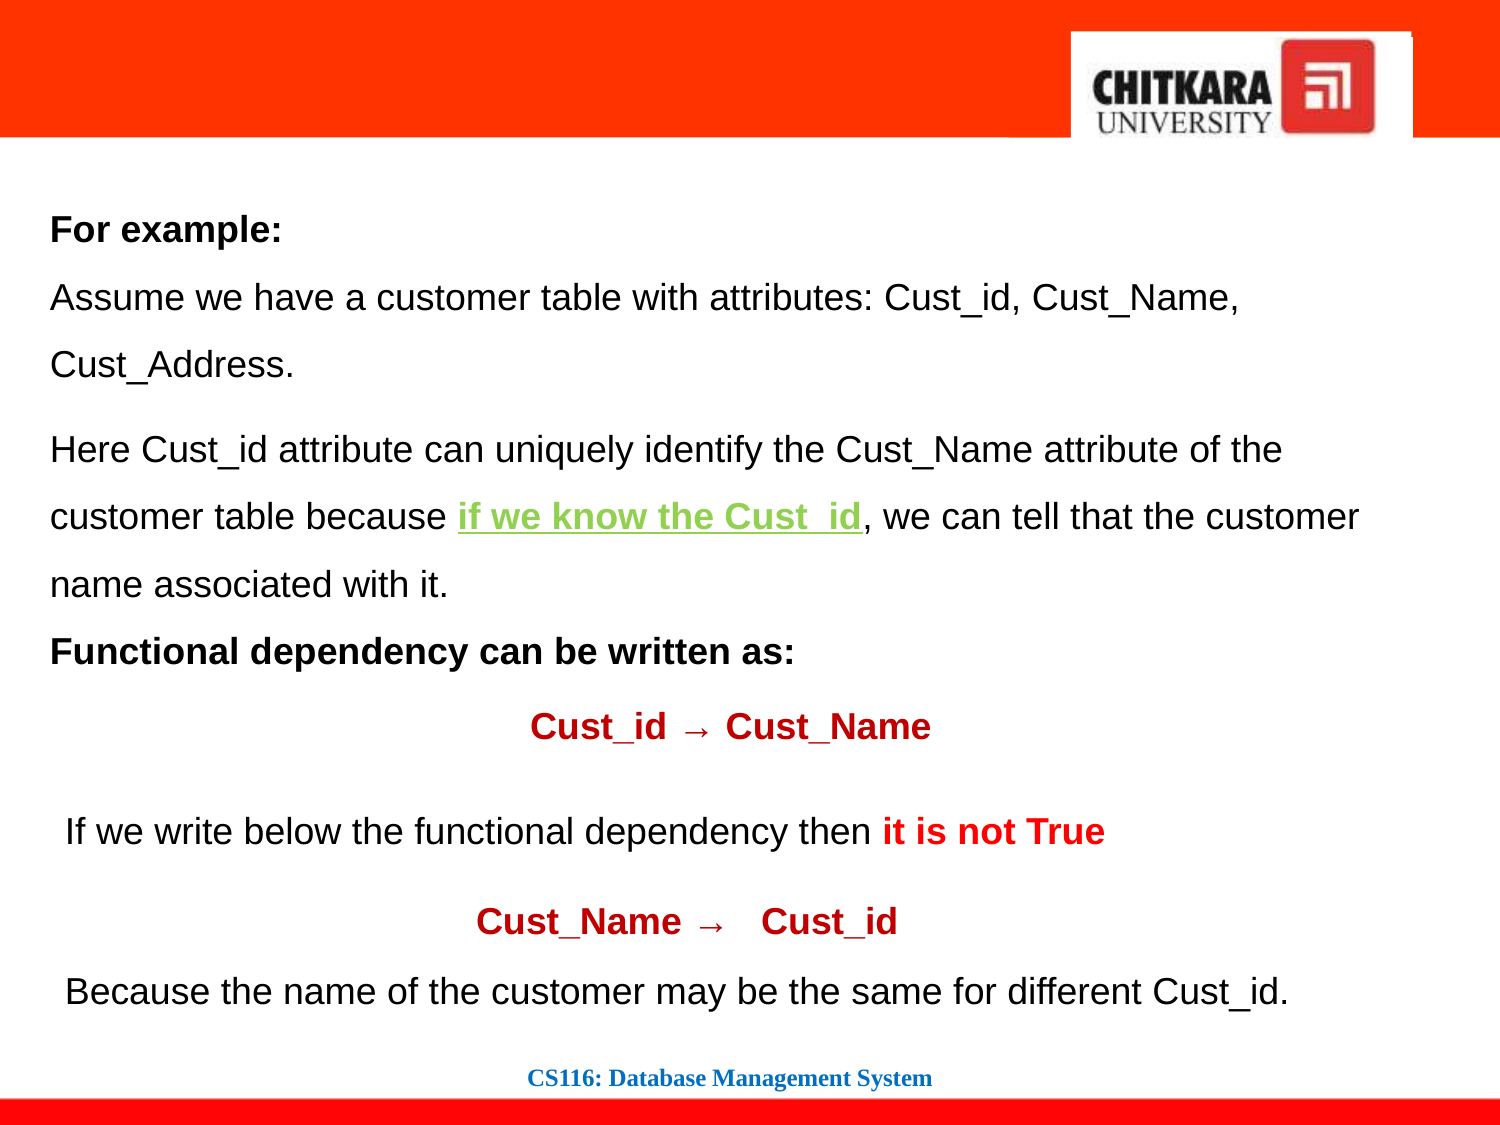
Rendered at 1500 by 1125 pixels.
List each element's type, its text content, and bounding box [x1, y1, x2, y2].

picture [0, 1098, 1500, 1125]
text_box Because the name of the customer may be the same for different Cust_id. [49, 959, 1325, 1065]
text_box Cust_id → Cust_Name [515, 694, 968, 755]
picture [1074, 37, 1390, 138]
text_box If we write below the functional dependency then it is not True Cust_Name → Cust_id [49, 799, 1325, 950]
footer CS116: Database Management System [525, 1065, 962, 1090]
text_box Here Cust_id attribute can uniquely identify the Cust_Name attribute of the customer table because if we know the Cust_id, we can tell that the customer name associated with it. Functional dependency can be written as: [35, 394, 1448, 748]
text_box For example: Assume we have a customer table with attributes: Cust_id, Cust_Name, Cust_Address. [35, 175, 1473, 393]
